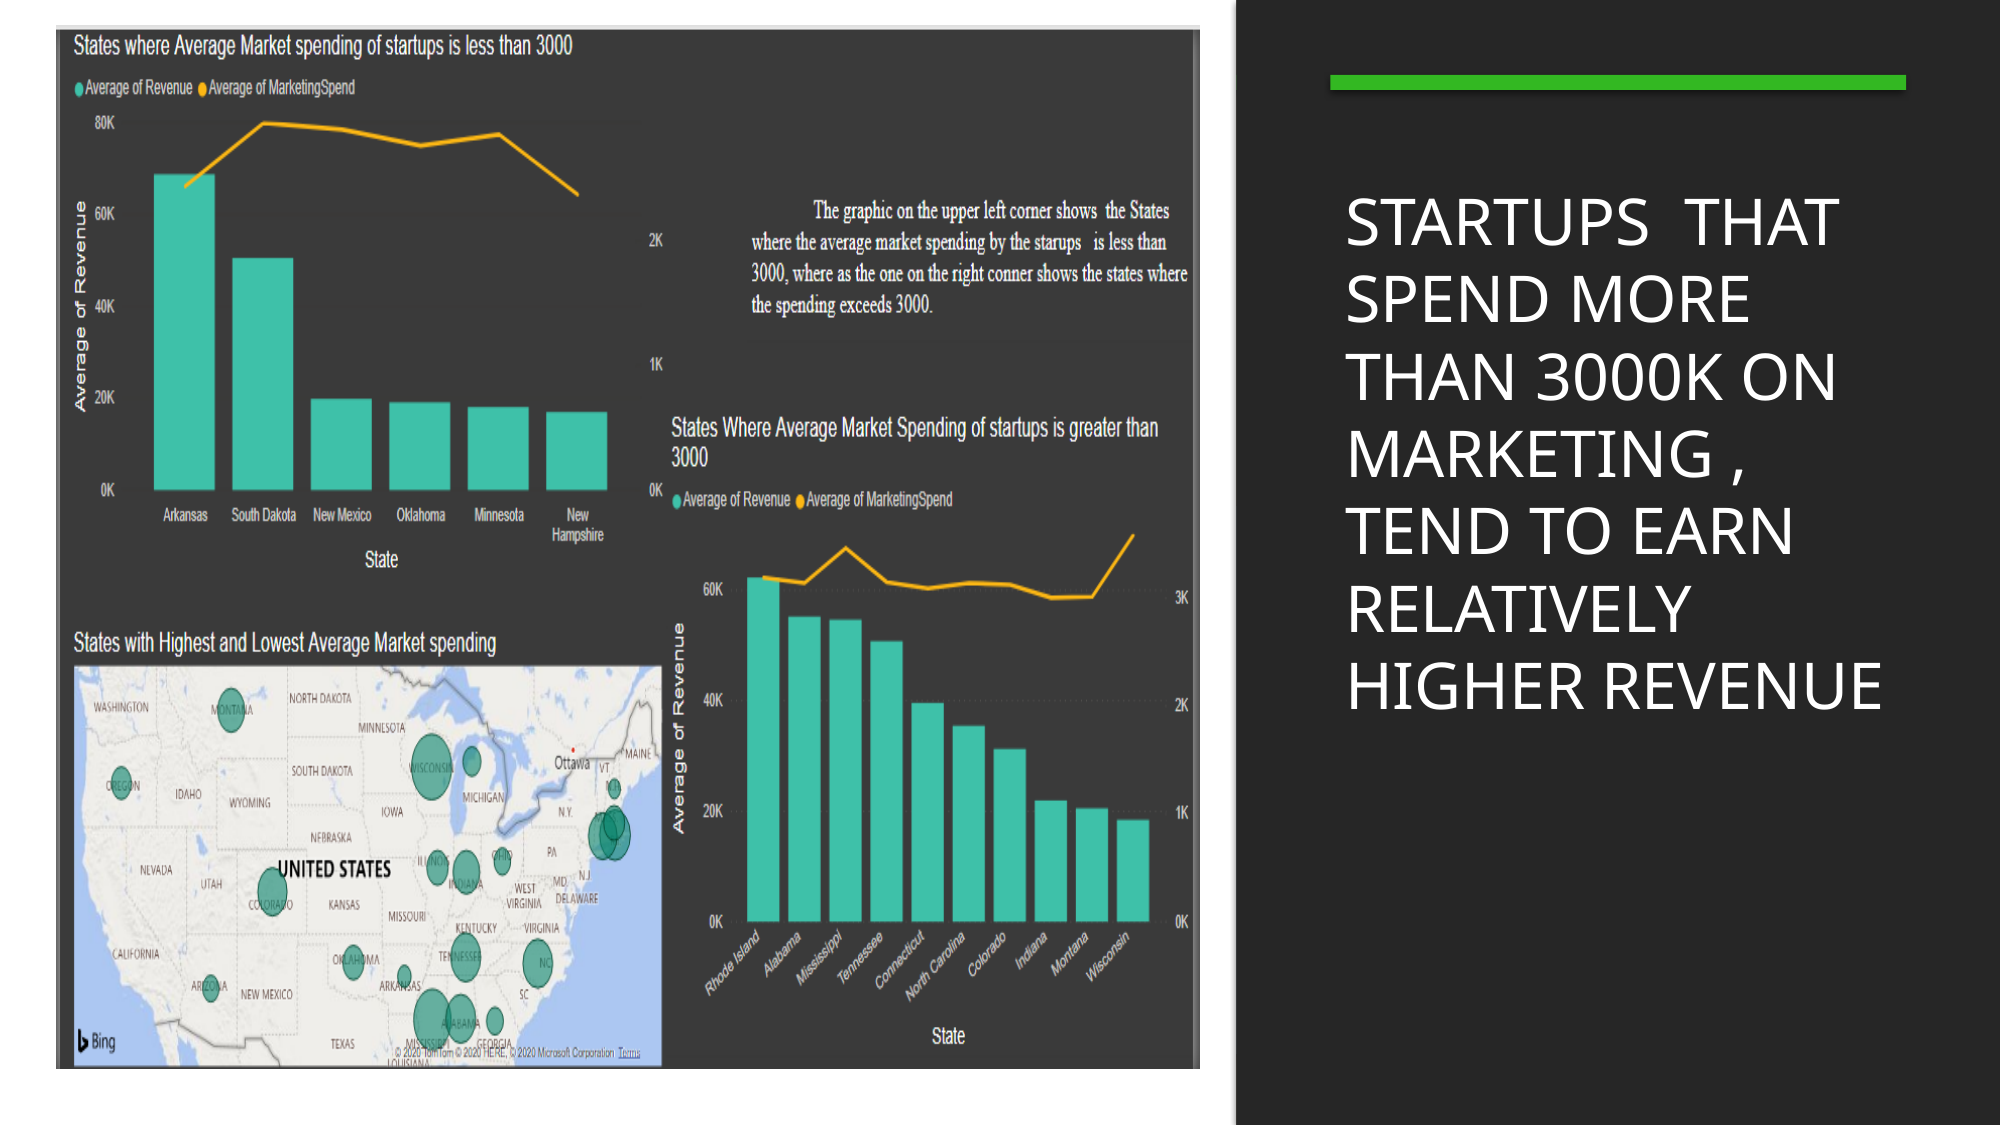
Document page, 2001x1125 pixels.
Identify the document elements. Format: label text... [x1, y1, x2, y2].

text_box [1235, 0, 2000, 1125]
title Startups that spend more than 3000k on marketing , tend to earn relatively higher revenue [1330, 141, 1907, 762]
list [56, 25, 1201, 1069]
text_box [1329, 74, 1907, 91]
text_box [0, 0, 1233, 1125]
